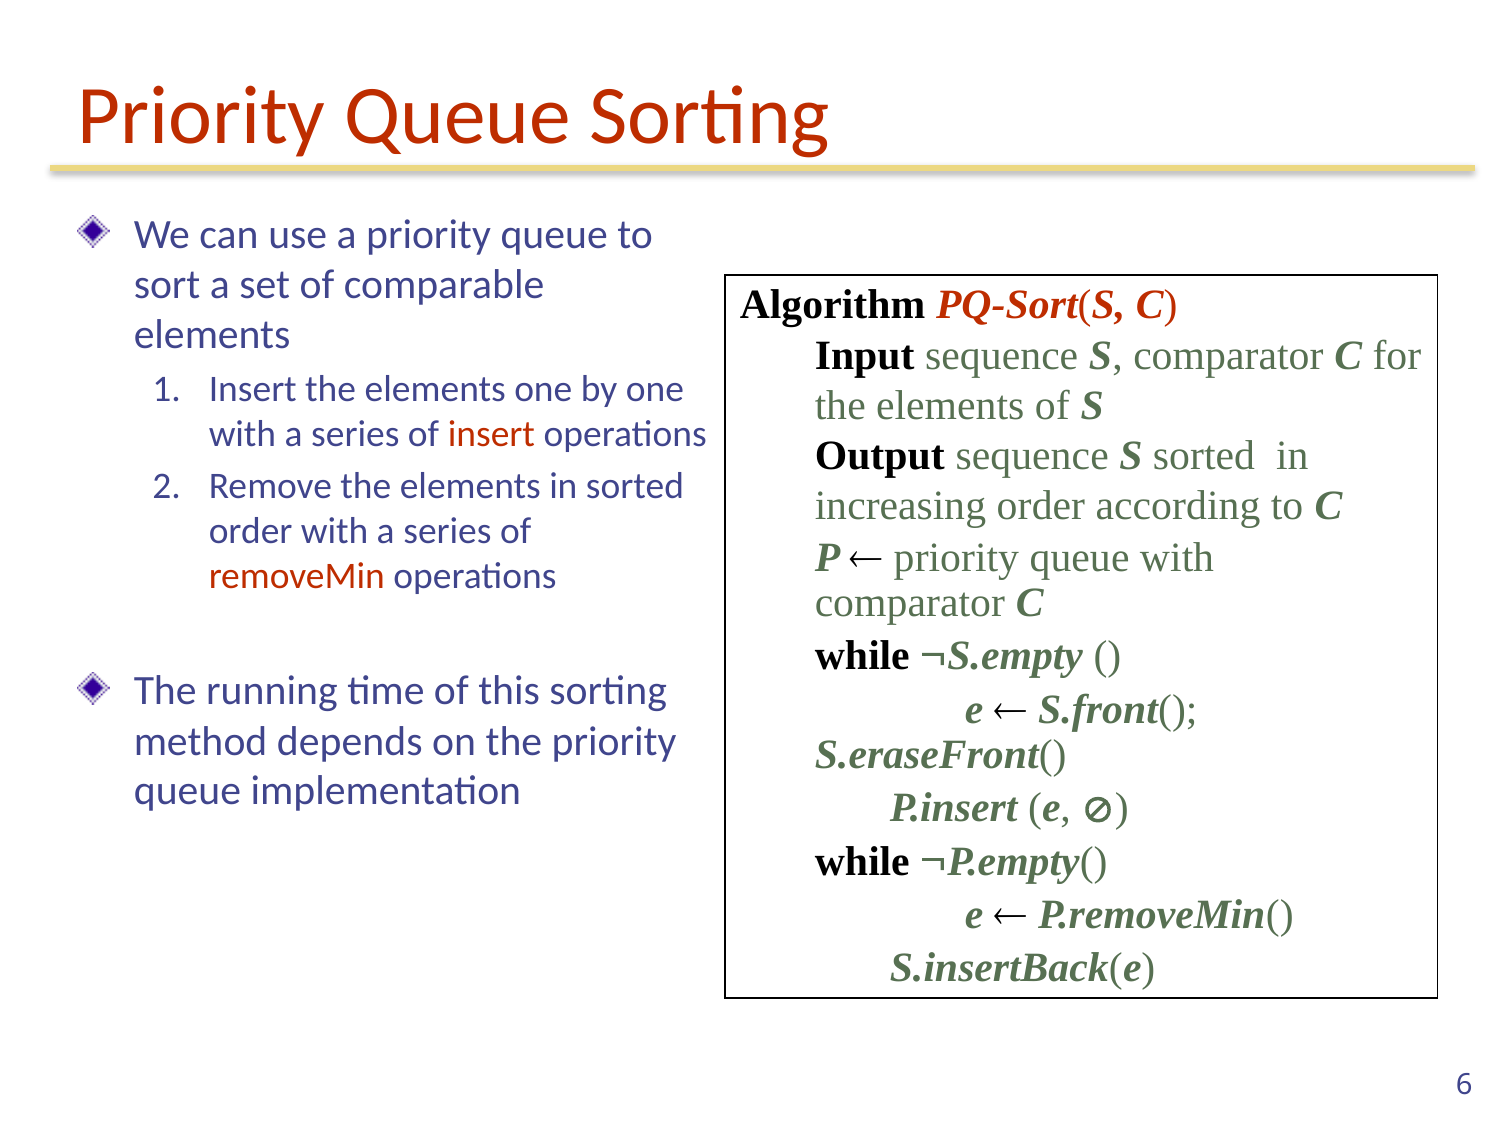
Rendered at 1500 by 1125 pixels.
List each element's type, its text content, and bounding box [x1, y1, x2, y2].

picture [77, 215, 110, 248]
text_box Algorithm PQ-Sort(S, C) Input sequence S, comparator C for the elements of S Output sequence S sorted in increasing order according to C P  priority queue with comparator C while S.empty () e  S.front(); S.eraseFront() P.insert (e, ) while P.empty() e  P.removeMin() S.insertBack(e) [725, 275, 1438, 999]
title Priority Queue Sorting [62, 49, 1463, 168]
picture [77, 672, 110, 705]
list We can use a priority queue to sort a set of comparable elements Insert the elements one by one with a series of insert operations Remove the elements in sorted order with a series of removeMin operations The running time of this sorting method depends on the priority queue implementation [62, 198, 726, 1063]
slide_number 6 [1175, 1037, 1488, 1113]
